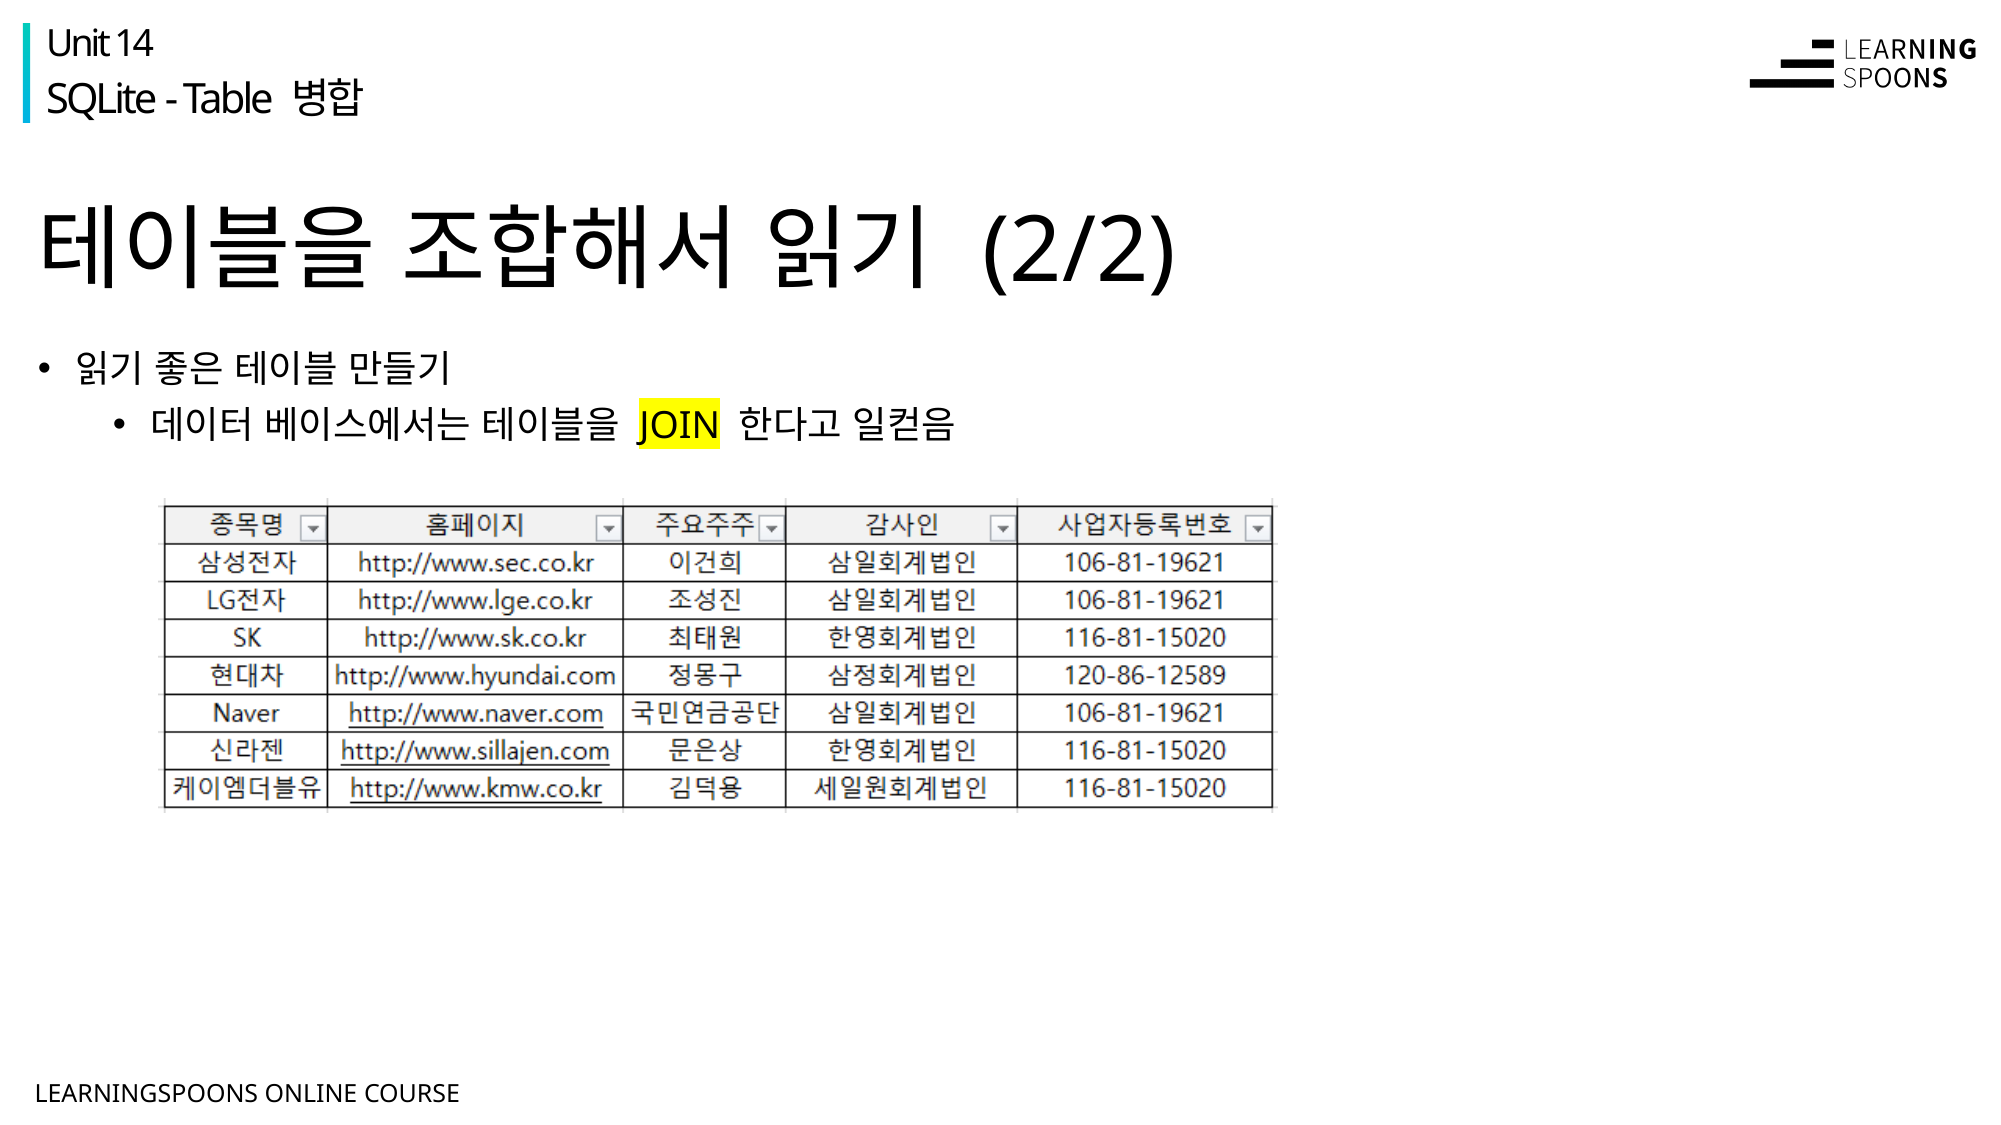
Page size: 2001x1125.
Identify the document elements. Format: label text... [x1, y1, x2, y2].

list Unit 14 [31, 16, 1239, 68]
picture [158, 498, 1278, 813]
list SQLite - Table 병합 [31, 70, 1239, 122]
list 읽기 좋은 테이블 만들기 데이터 베이스에서는 테이블을 JOIN 한다고 일컫음 [22, 337, 1748, 875]
picture [1748, 37, 1977, 89]
title 테이블을 조합해서 읽기 (2/2) [22, 187, 1748, 316]
